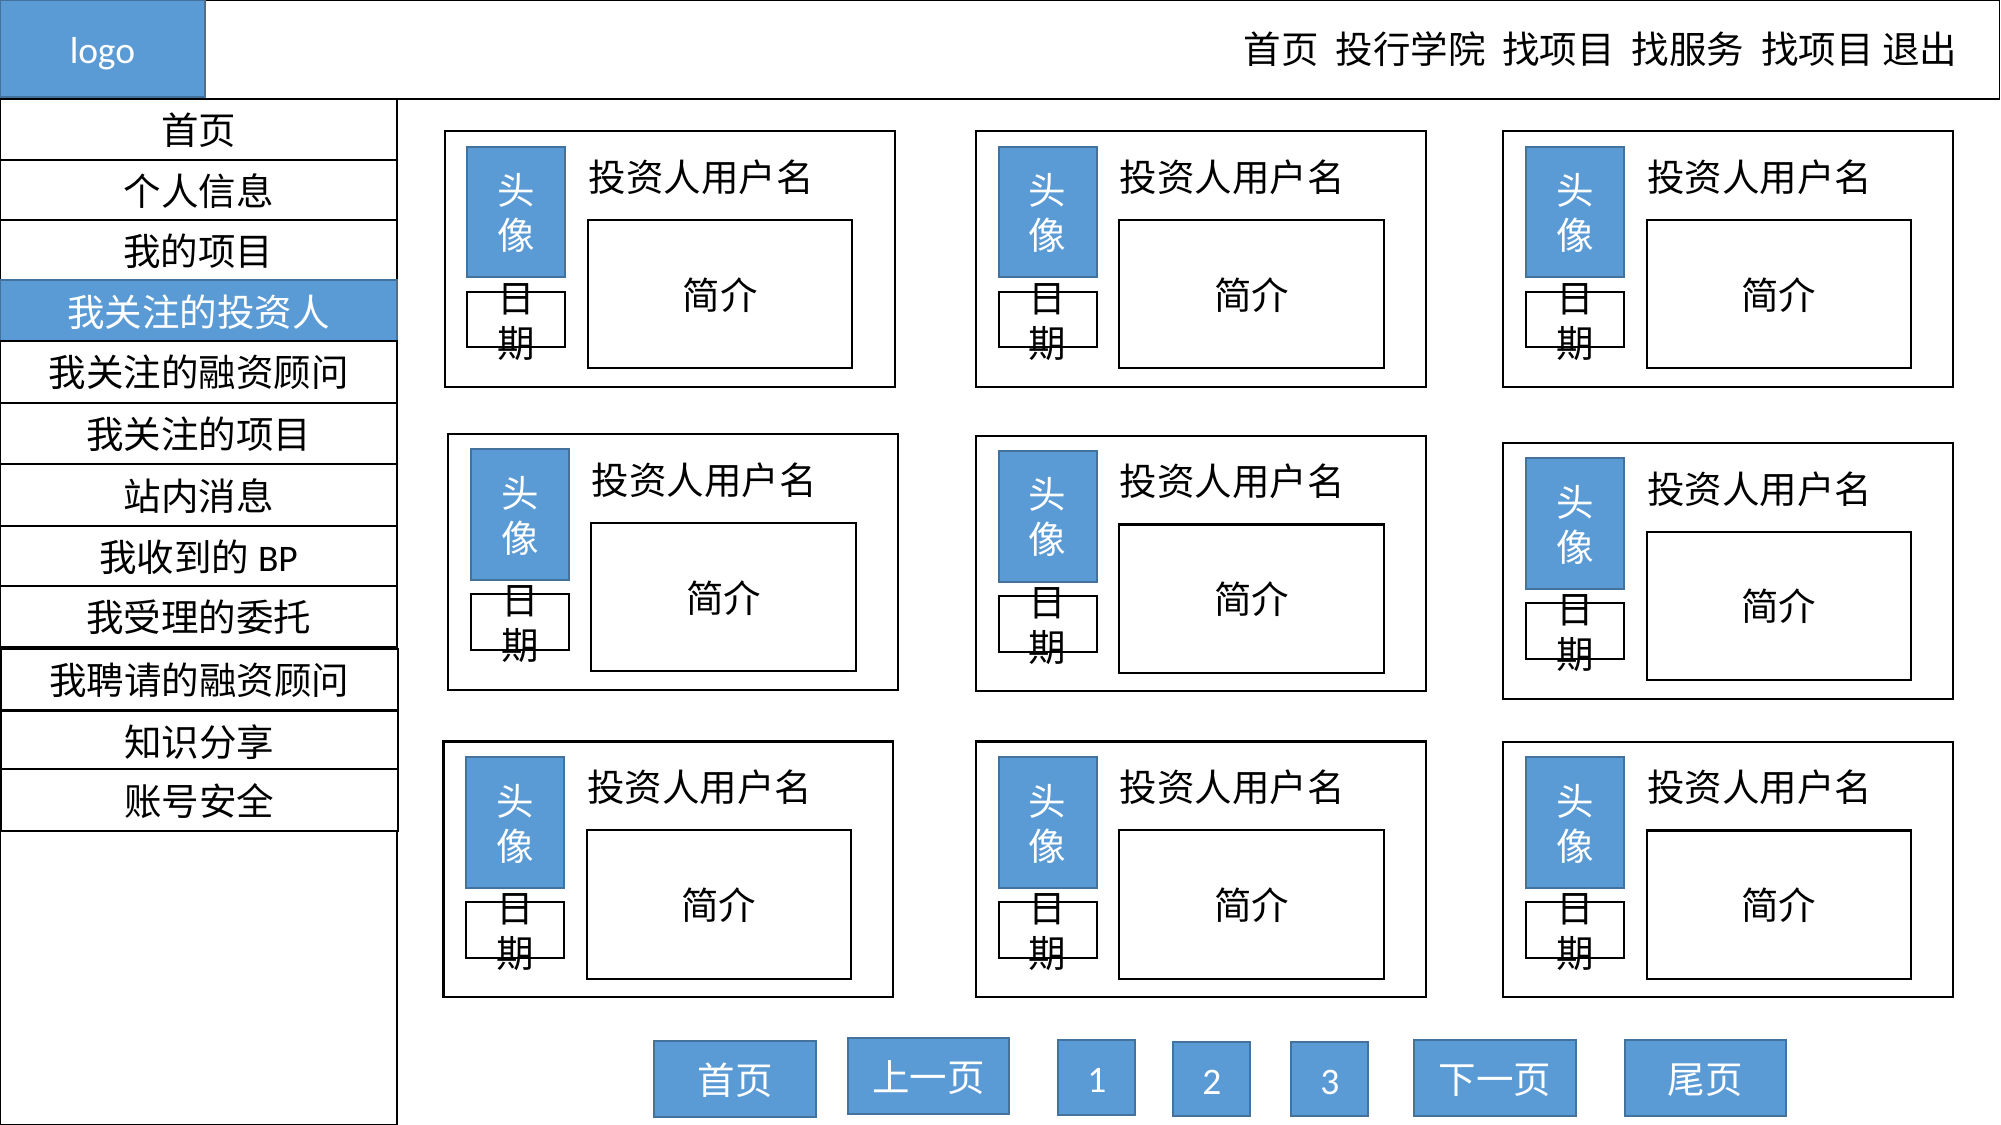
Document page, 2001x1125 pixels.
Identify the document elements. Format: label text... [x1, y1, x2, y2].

text_box 日期 [998, 901, 1098, 959]
text_box 我收到的BP [0, 525, 398, 585]
text_box 投资人用户名 [572, 756, 877, 817]
text_box 我关注的项目 [0, 402, 398, 463]
text_box 尾页 [1624, 1039, 1787, 1117]
text_box 日期 [998, 291, 1098, 348]
text_box 投资人用户名 [1105, 451, 1410, 511]
text_box 简介 [1646, 219, 1912, 369]
text_box 我关注的融资顾问 [0, 340, 398, 402]
text_box 投资人用户名 [1632, 146, 1937, 207]
text_box 站内消息 [0, 463, 398, 525]
text_box 日期 [470, 593, 570, 651]
text_box [444, 130, 896, 388]
text_box 头像 [1525, 756, 1625, 889]
text_box [0, 832, 398, 1125]
text_box 我受理的委托 [0, 585, 398, 648]
text_box 简介 [1646, 829, 1912, 980]
text_box 我的项目 [0, 219, 398, 279]
text_box 日期 [1525, 291, 1625, 348]
text_box 个人信息 [0, 159, 398, 219]
text_box 投资人用户名 [1632, 756, 1937, 817]
text_box 投资人用户名 [1632, 458, 1937, 518]
text_box 简介 [590, 522, 857, 672]
text_box 2 [1172, 1041, 1251, 1117]
text_box 日期 [465, 901, 565, 959]
text_box 简介 [587, 219, 853, 369]
text_box [206, 0, 2000, 100]
text_box 3 [1290, 1041, 1369, 1117]
text_box logo [0, 0, 206, 98]
text_box 头像 [1525, 146, 1625, 278]
text_box 投资人用户名 [1105, 756, 1410, 817]
text_box 账号安全 [0, 768, 399, 832]
text_box 头像 [998, 756, 1098, 889]
text_box 简介 [1118, 829, 1385, 980]
text_box 头像 [1525, 457, 1625, 590]
text_box 下一页 [1413, 1039, 1577, 1117]
text_box 日期 [1525, 602, 1625, 660]
text_box [975, 435, 1427, 692]
text_box [975, 130, 1427, 388]
text_box 简介 [586, 829, 852, 980]
text_box 头像 [466, 146, 566, 278]
text_box 头像 [998, 450, 1098, 583]
text_box 1 [1057, 1039, 1136, 1116]
text_box [1502, 442, 1954, 700]
text_box 我聘请的融资顾问 [0, 648, 399, 710]
text_box 上一页 [847, 1037, 1010, 1115]
text_box 简介 [1646, 531, 1912, 681]
text_box [975, 740, 1427, 998]
text_box 投资人用户名 [573, 146, 879, 207]
text_box 日期 [998, 595, 1098, 653]
text_box 我关注的投资人 [0, 279, 398, 340]
text_box 投资人用户名 [1105, 146, 1410, 207]
text_box [442, 740, 894, 998]
text_box 日期 [1525, 901, 1625, 959]
text_box 首页 [653, 1040, 817, 1118]
text_box [447, 433, 899, 691]
text_box 简介 [1118, 219, 1385, 369]
text_box 首页 投行学院 找项目 找服务 找项目 退出 [1228, 18, 2000, 78]
text_box 头像 [998, 146, 1098, 278]
text_box 首页 [0, 98, 398, 159]
text_box 简介 [1118, 523, 1385, 674]
text_box 日期 [466, 291, 566, 348]
text_box 知识分享 [0, 710, 399, 768]
text_box 头像 [470, 448, 570, 581]
text_box [1502, 130, 1954, 388]
text_box [1502, 741, 1954, 998]
text_box 头像 [465, 756, 565, 889]
text_box 投资人用户名 [577, 449, 882, 509]
